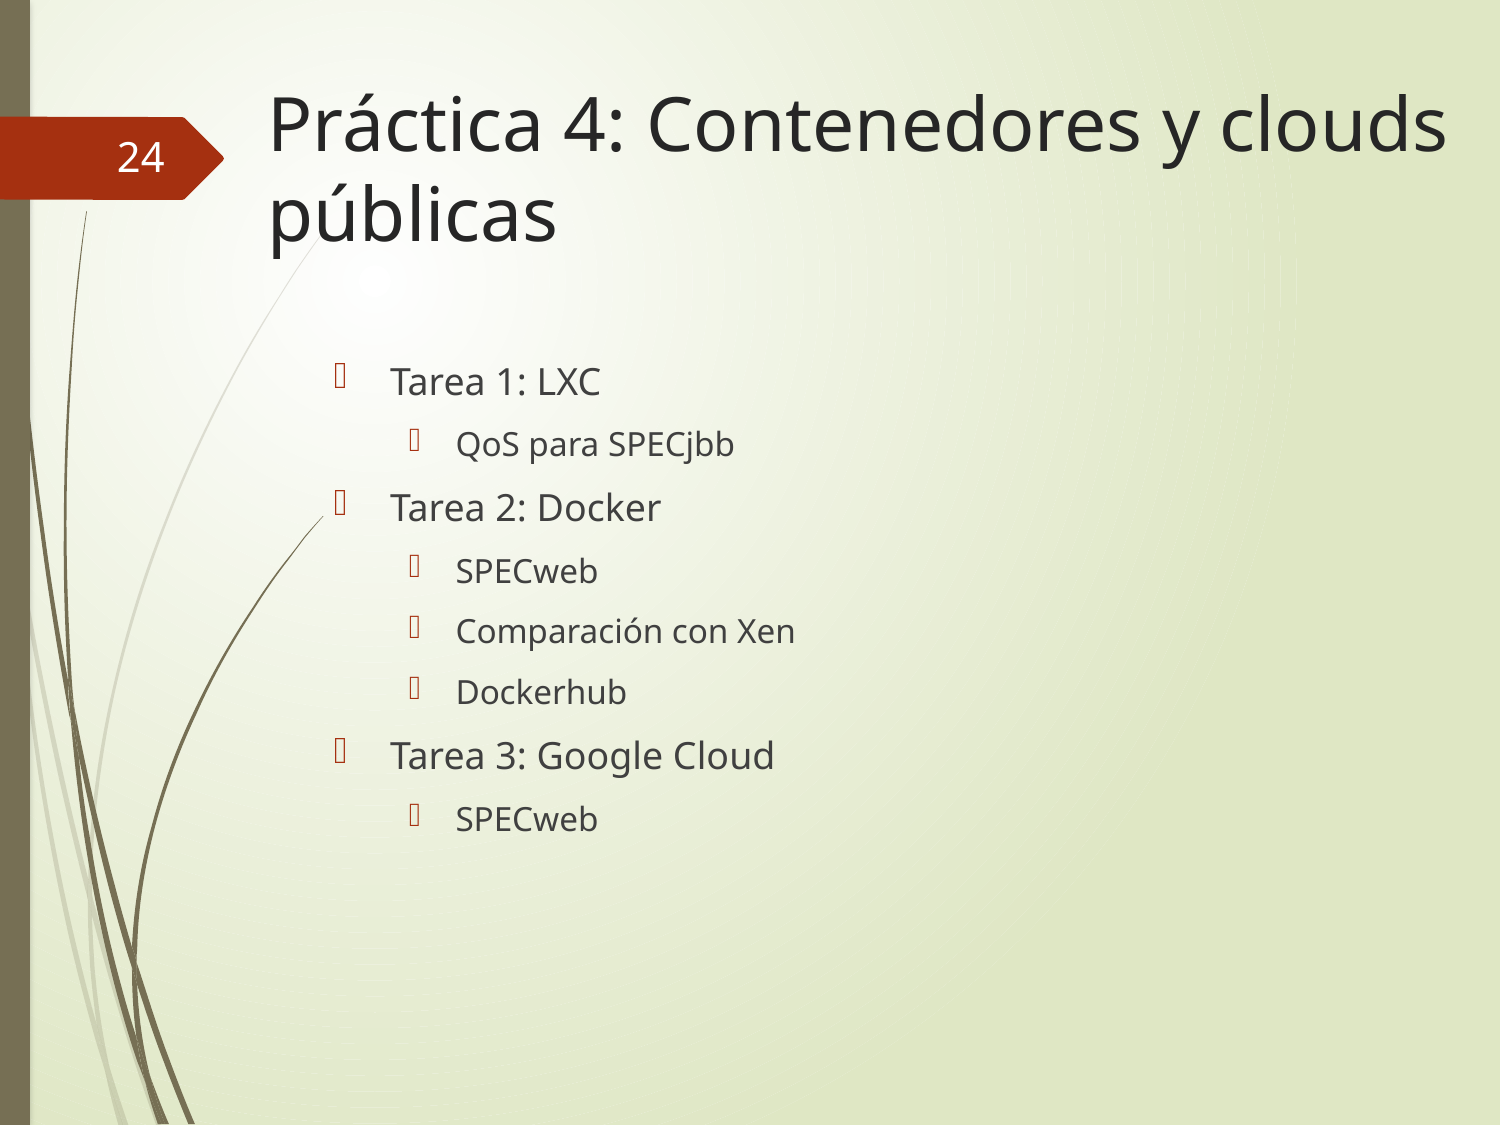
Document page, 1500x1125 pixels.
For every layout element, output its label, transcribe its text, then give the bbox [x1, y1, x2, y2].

slide_number 24 [83, 129, 180, 190]
title Práctica 4: Contenedores y clouds públicas [252, 68, 1467, 310]
list Tarea 1: LXC QoS para SPECjbb Tarea 2: Docker SPECweb Comparación con Xen Dockerhub Tarea 3: Google Cloud SPECweb [318, 350, 1400, 970]
